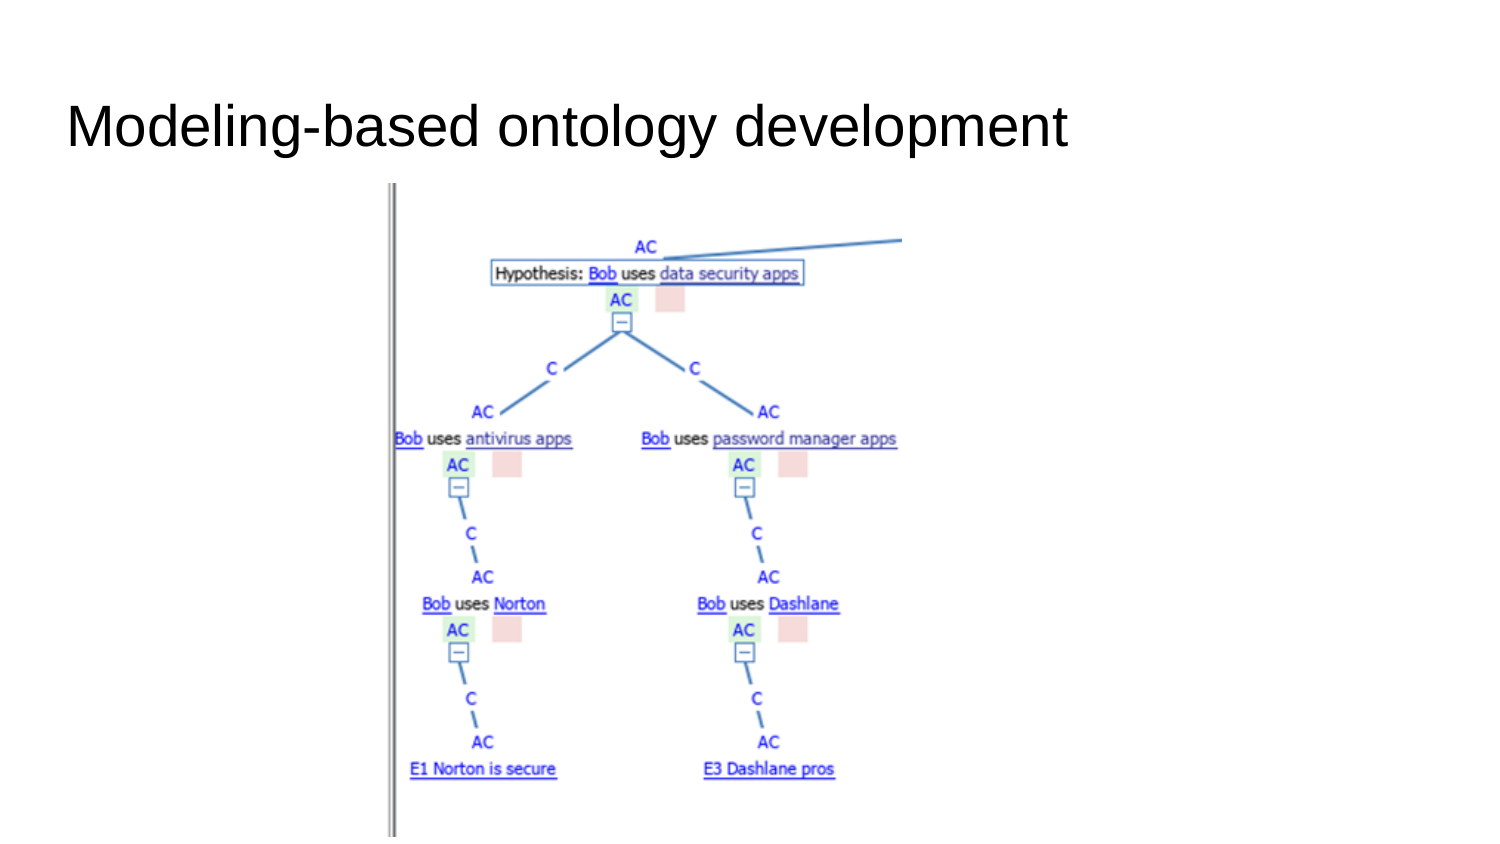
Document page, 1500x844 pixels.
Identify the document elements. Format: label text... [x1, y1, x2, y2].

title Modeling-based ontology development [51, 72, 1449, 167]
picture [372, 183, 903, 837]
